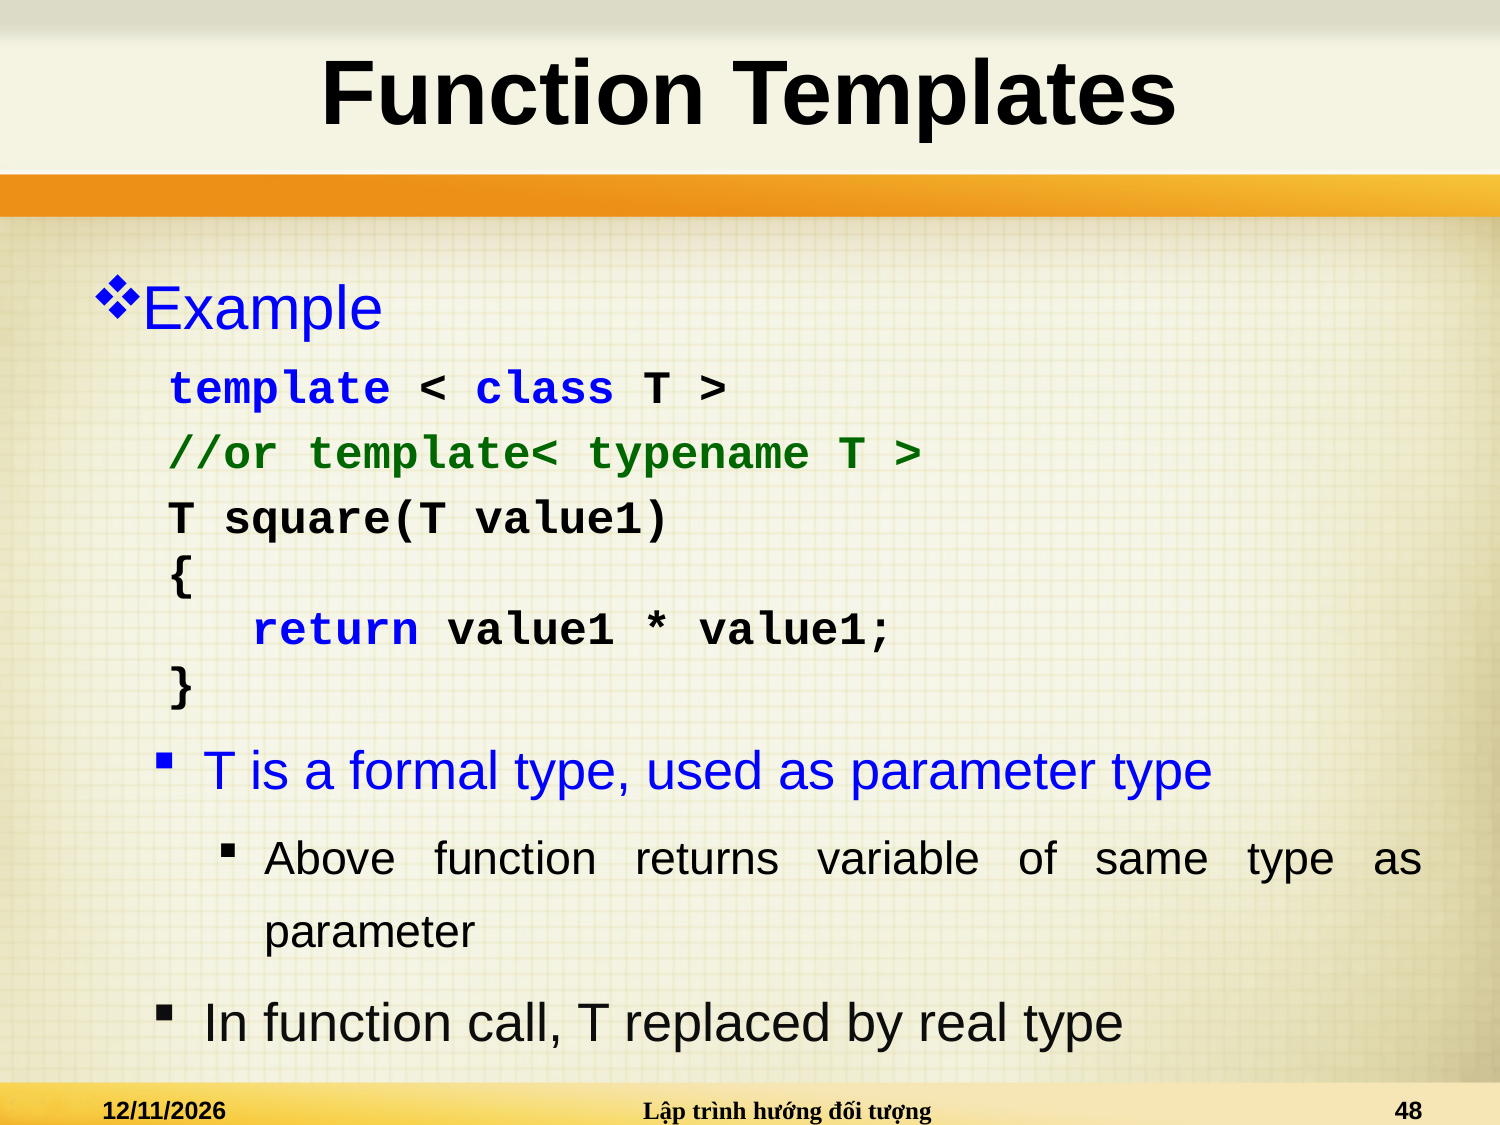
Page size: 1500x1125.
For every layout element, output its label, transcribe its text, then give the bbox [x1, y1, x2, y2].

picture [0, 175, 1500, 1125]
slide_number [87, 1087, 438, 1125]
title Function Templates [0, 0, 1500, 175]
footer Lập trình hướng đối tượng [549, 1087, 1025, 1125]
list Example template < class T > //or template< typename T > T square(T value1) { return value1 * value1; } T is a formal type, used as parameter type Above function returns variable of same type as parameter In function call, T replaced by real type [75, 237, 1438, 1063]
slide_number 48 [1087, 1087, 1438, 1125]
